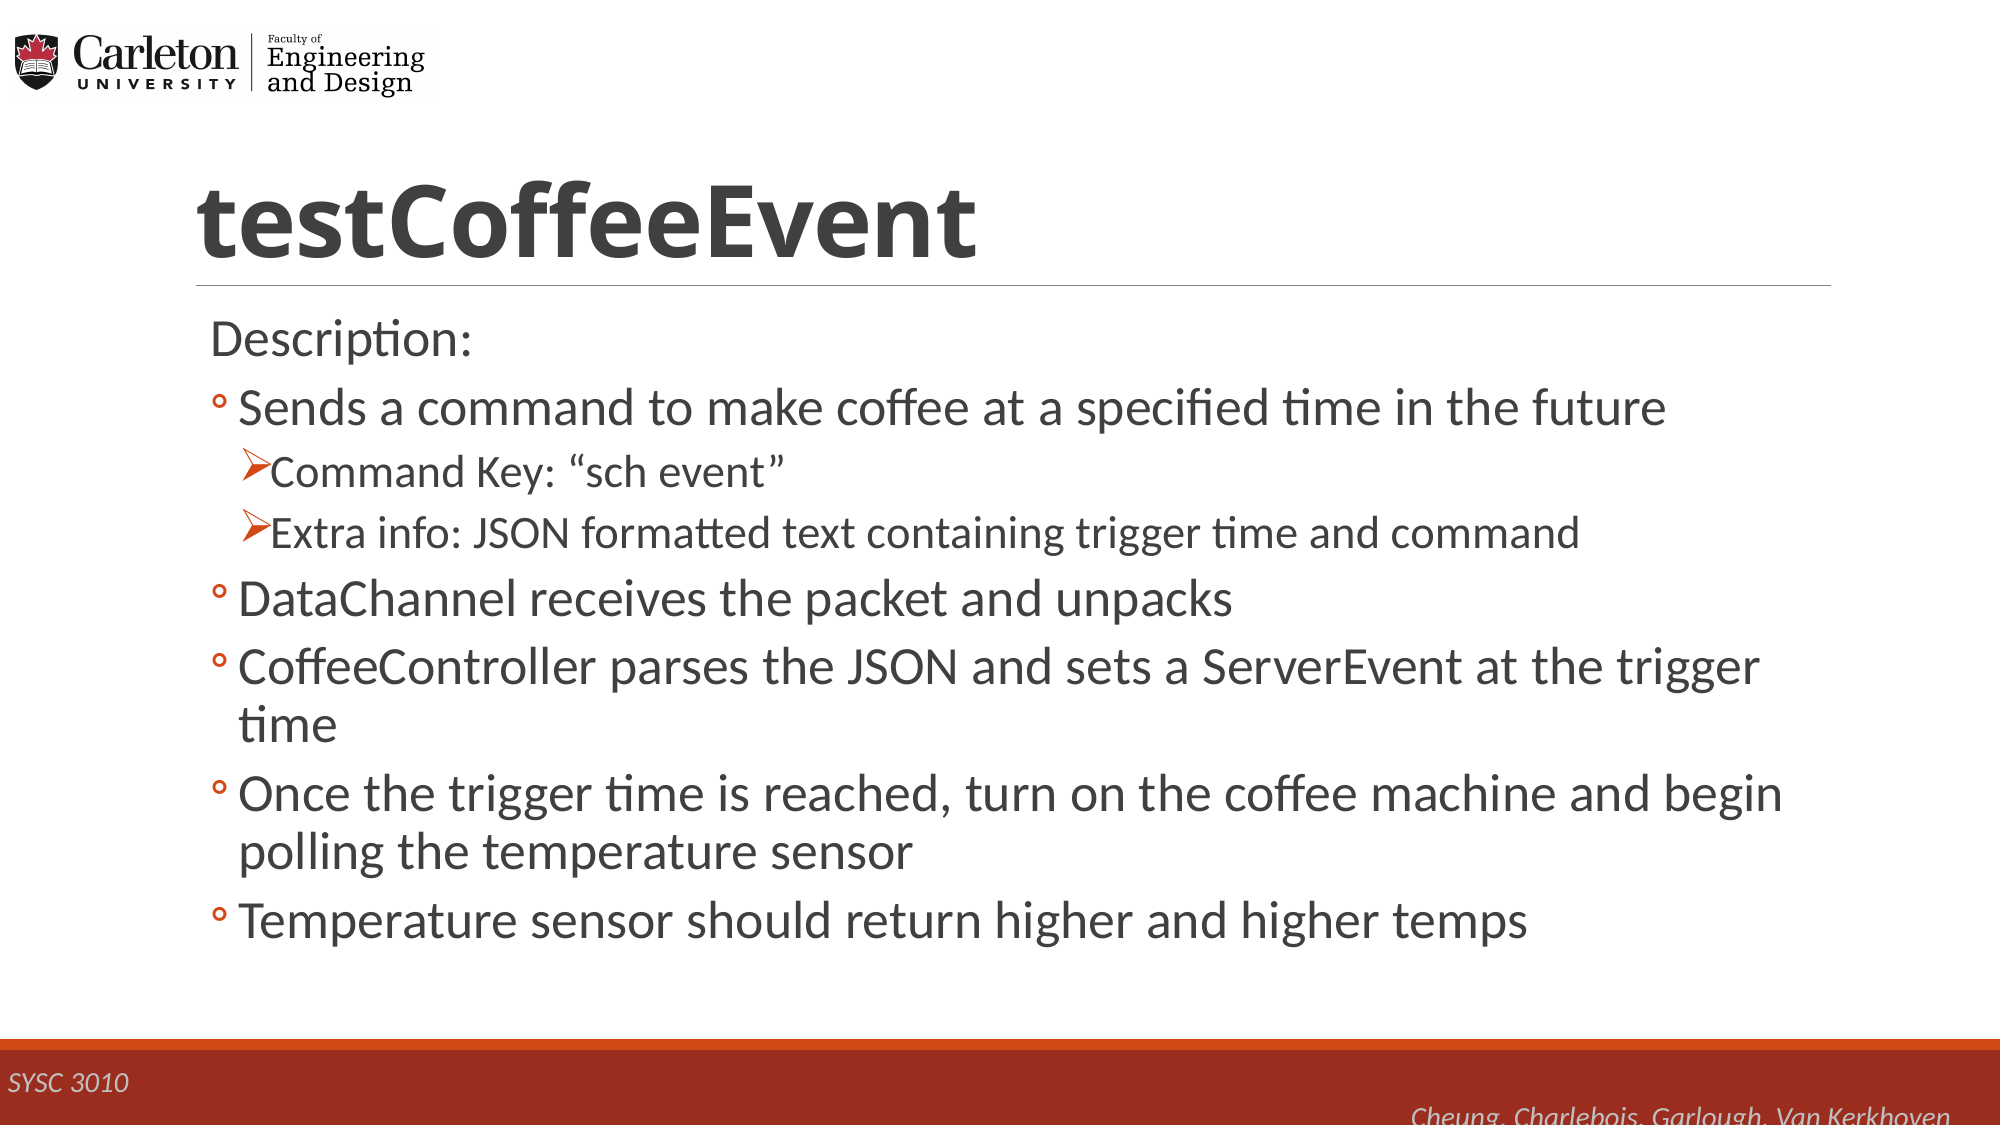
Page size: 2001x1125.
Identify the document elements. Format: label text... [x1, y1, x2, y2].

picture [14, 29, 440, 104]
text_box SYSC 3010 Cheung, Charlebois, Garlough, Van Kerkhoven [0, 1056, 1967, 1125]
list Description: Sends a command to make coffee at a specified time in the future Command Key: “sch event” Extra info: JSON formatted text containing trigger time and command DataChannel receives the packet and unpacks CoffeeController parses the JSON and sets a ServerEvent at the trigger time Once the trigger time is reached, turn on the coffee machine and begin polling the temperature sensor Temperature sensor should return higher and higher temps [180, 302, 1830, 963]
title testCoffeeEvent [180, 47, 1830, 285]
